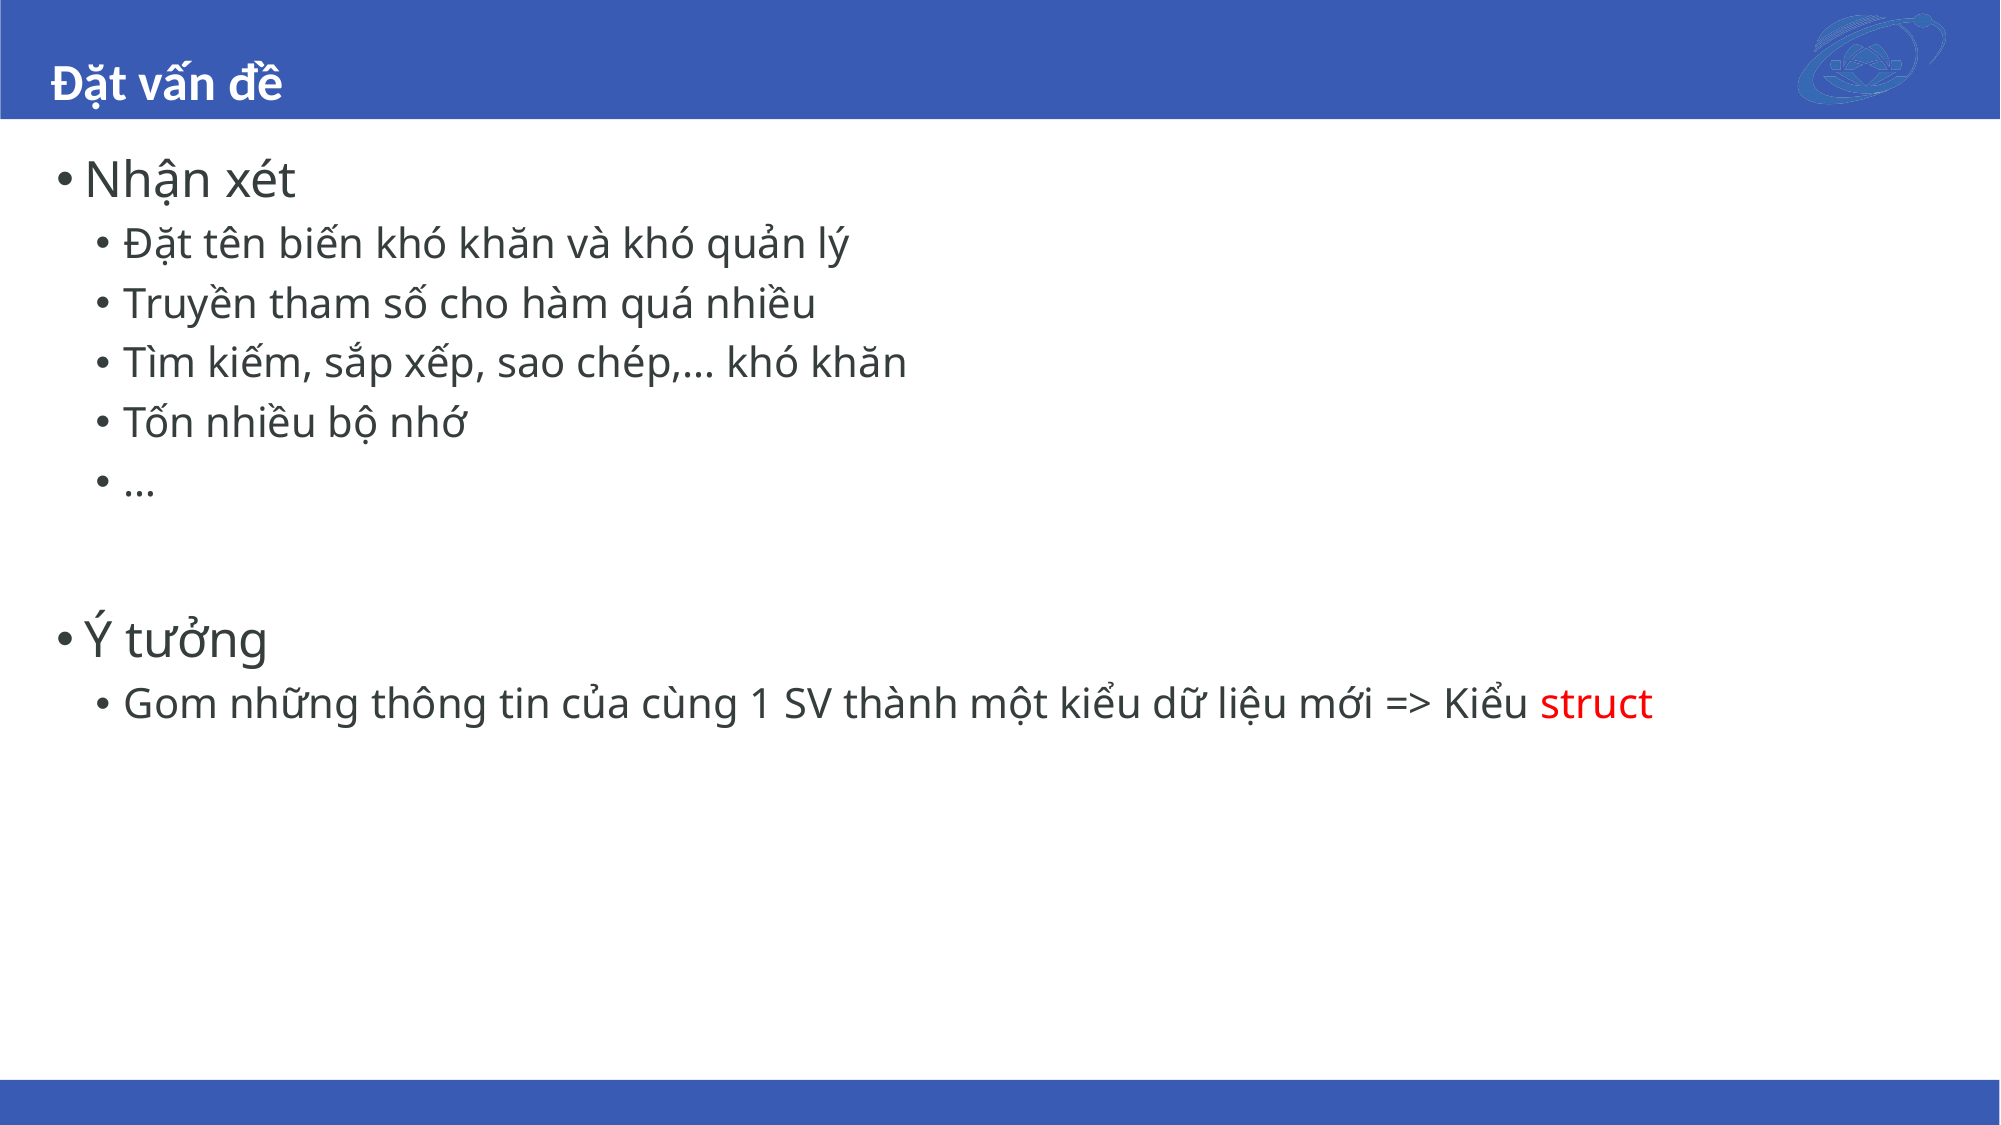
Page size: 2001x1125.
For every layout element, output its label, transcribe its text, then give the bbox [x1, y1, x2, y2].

list Nhận xét Đặt tên biến khó khăn và khó quản lý Truyền tham số cho hàm quá nhiều Tìm kiếm, sắp xếp, sao chép,… khó khăn Tốn nhiều bộ nhớ … Ý tưởng Gom những thông tin của cùng 1 SV thành một kiểu dữ liệu mới => Kiểu struct [42, 146, 1958, 1054]
title Đặt vấn đề [42, 0, 1958, 120]
